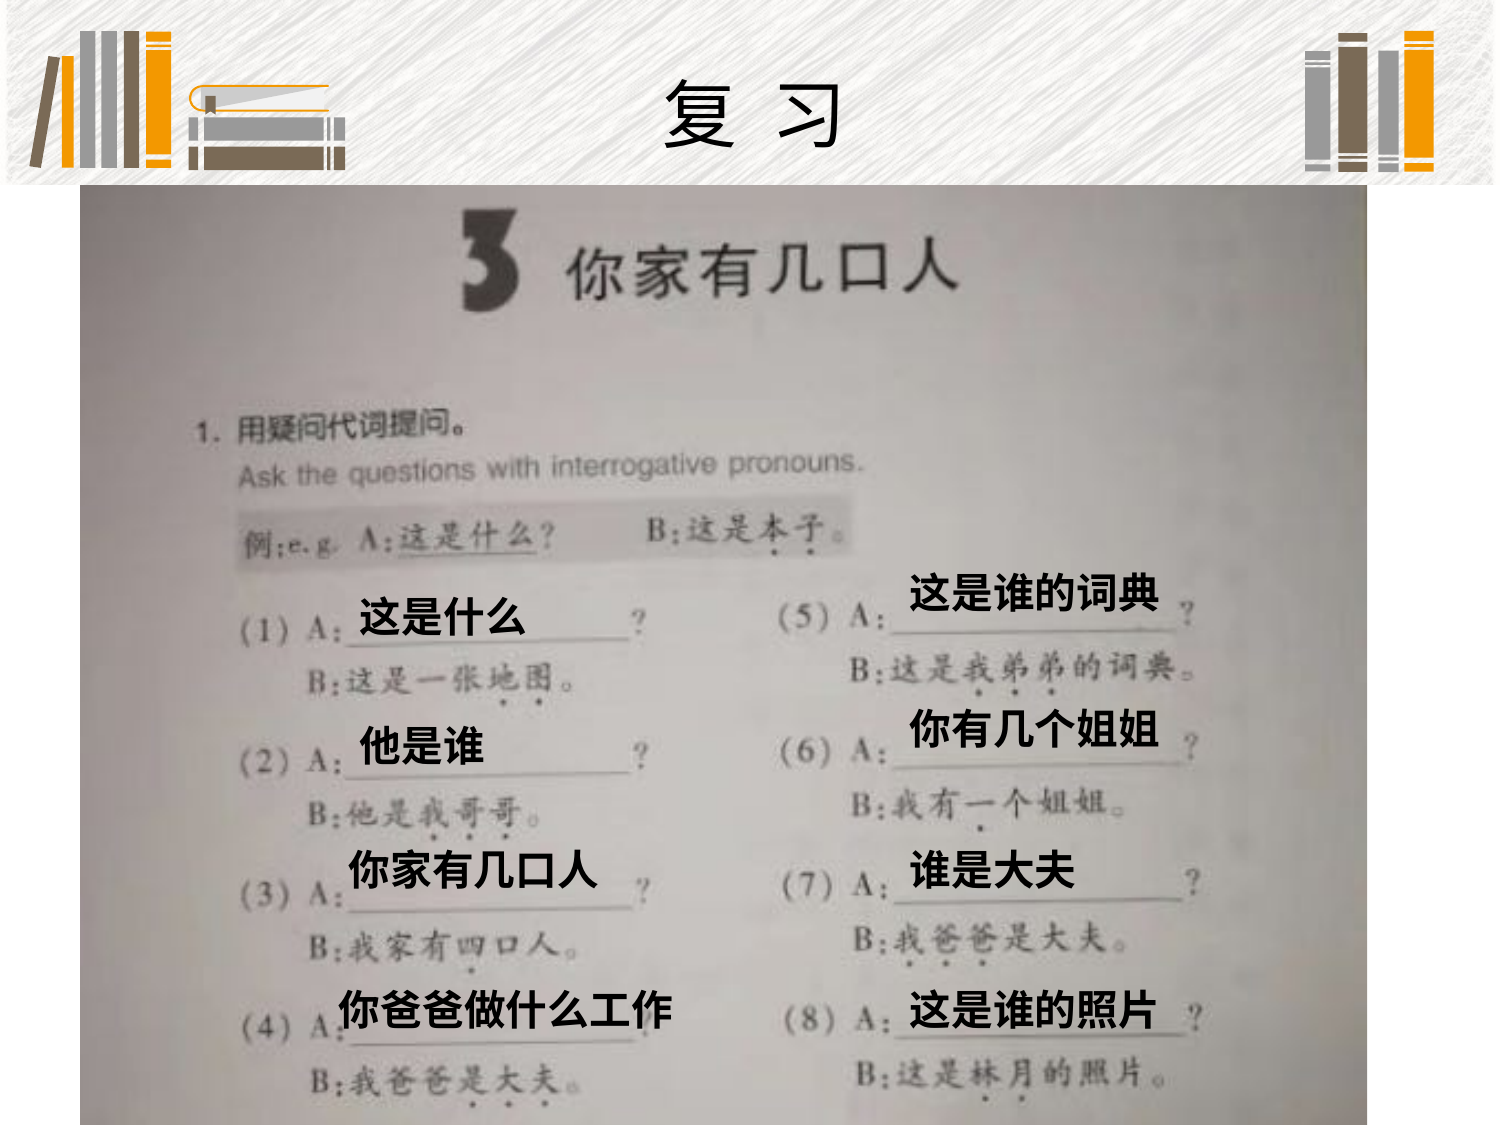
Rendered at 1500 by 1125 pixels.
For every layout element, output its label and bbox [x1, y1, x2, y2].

picture [0, 0, 1500, 1125]
text_box [29, 30, 346, 171]
text_box [1304, 30, 1435, 173]
